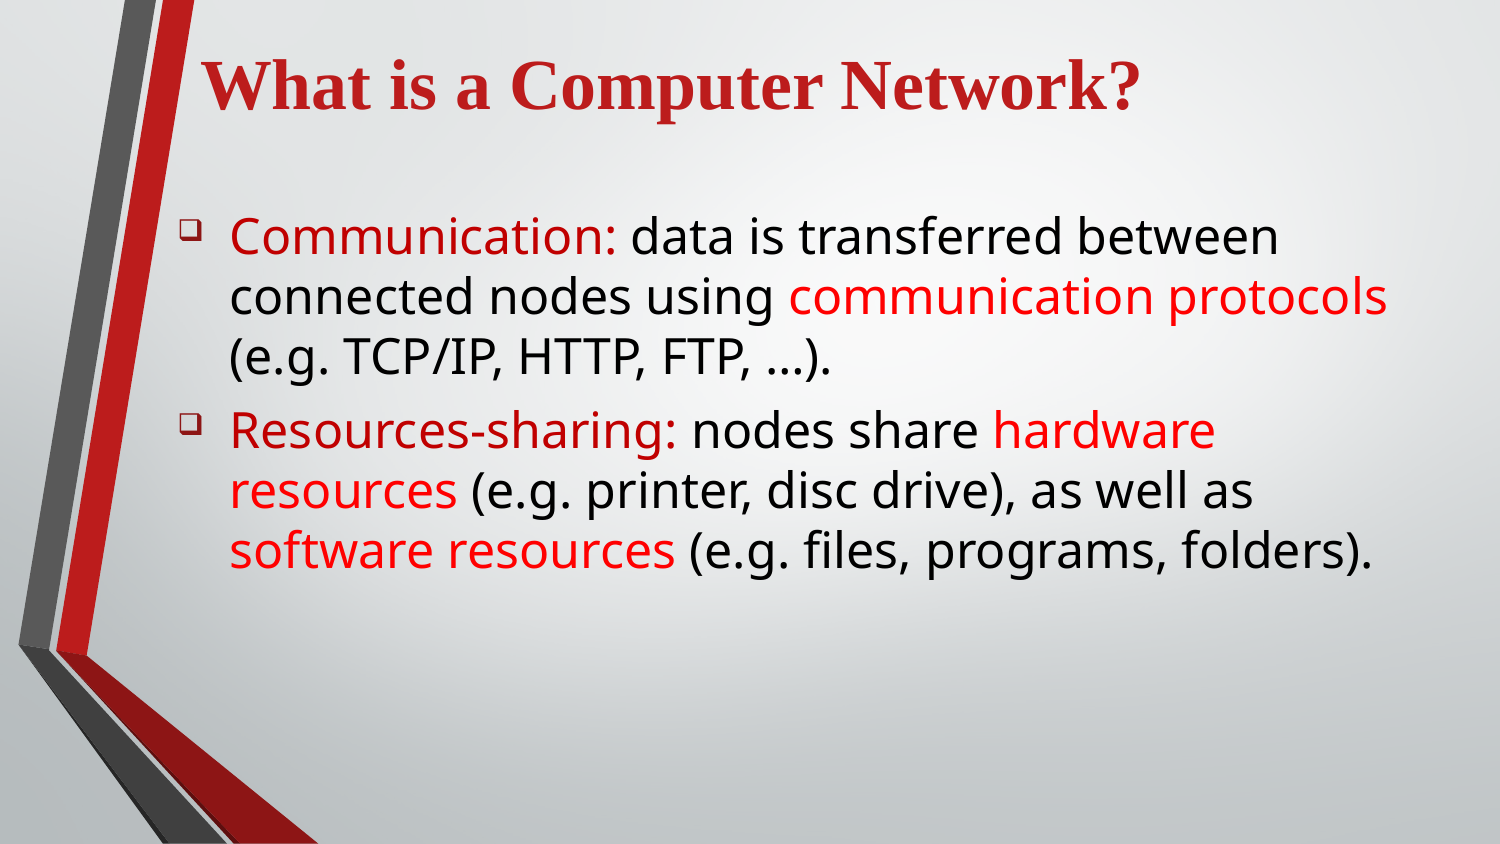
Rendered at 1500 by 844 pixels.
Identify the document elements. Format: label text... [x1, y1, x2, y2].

text_box What is a Computer Network? [200, 34, 1500, 128]
text_box Communication: data is transferred between connected nodes using communication protocols (e.g. TCP/IP, HTTP, FTP, …). Resources-sharing: nodes share hardware resources (e.g. printer, disc drive), as well as software resources (e.g. files, programs, folders). [162, 196, 1450, 785]
